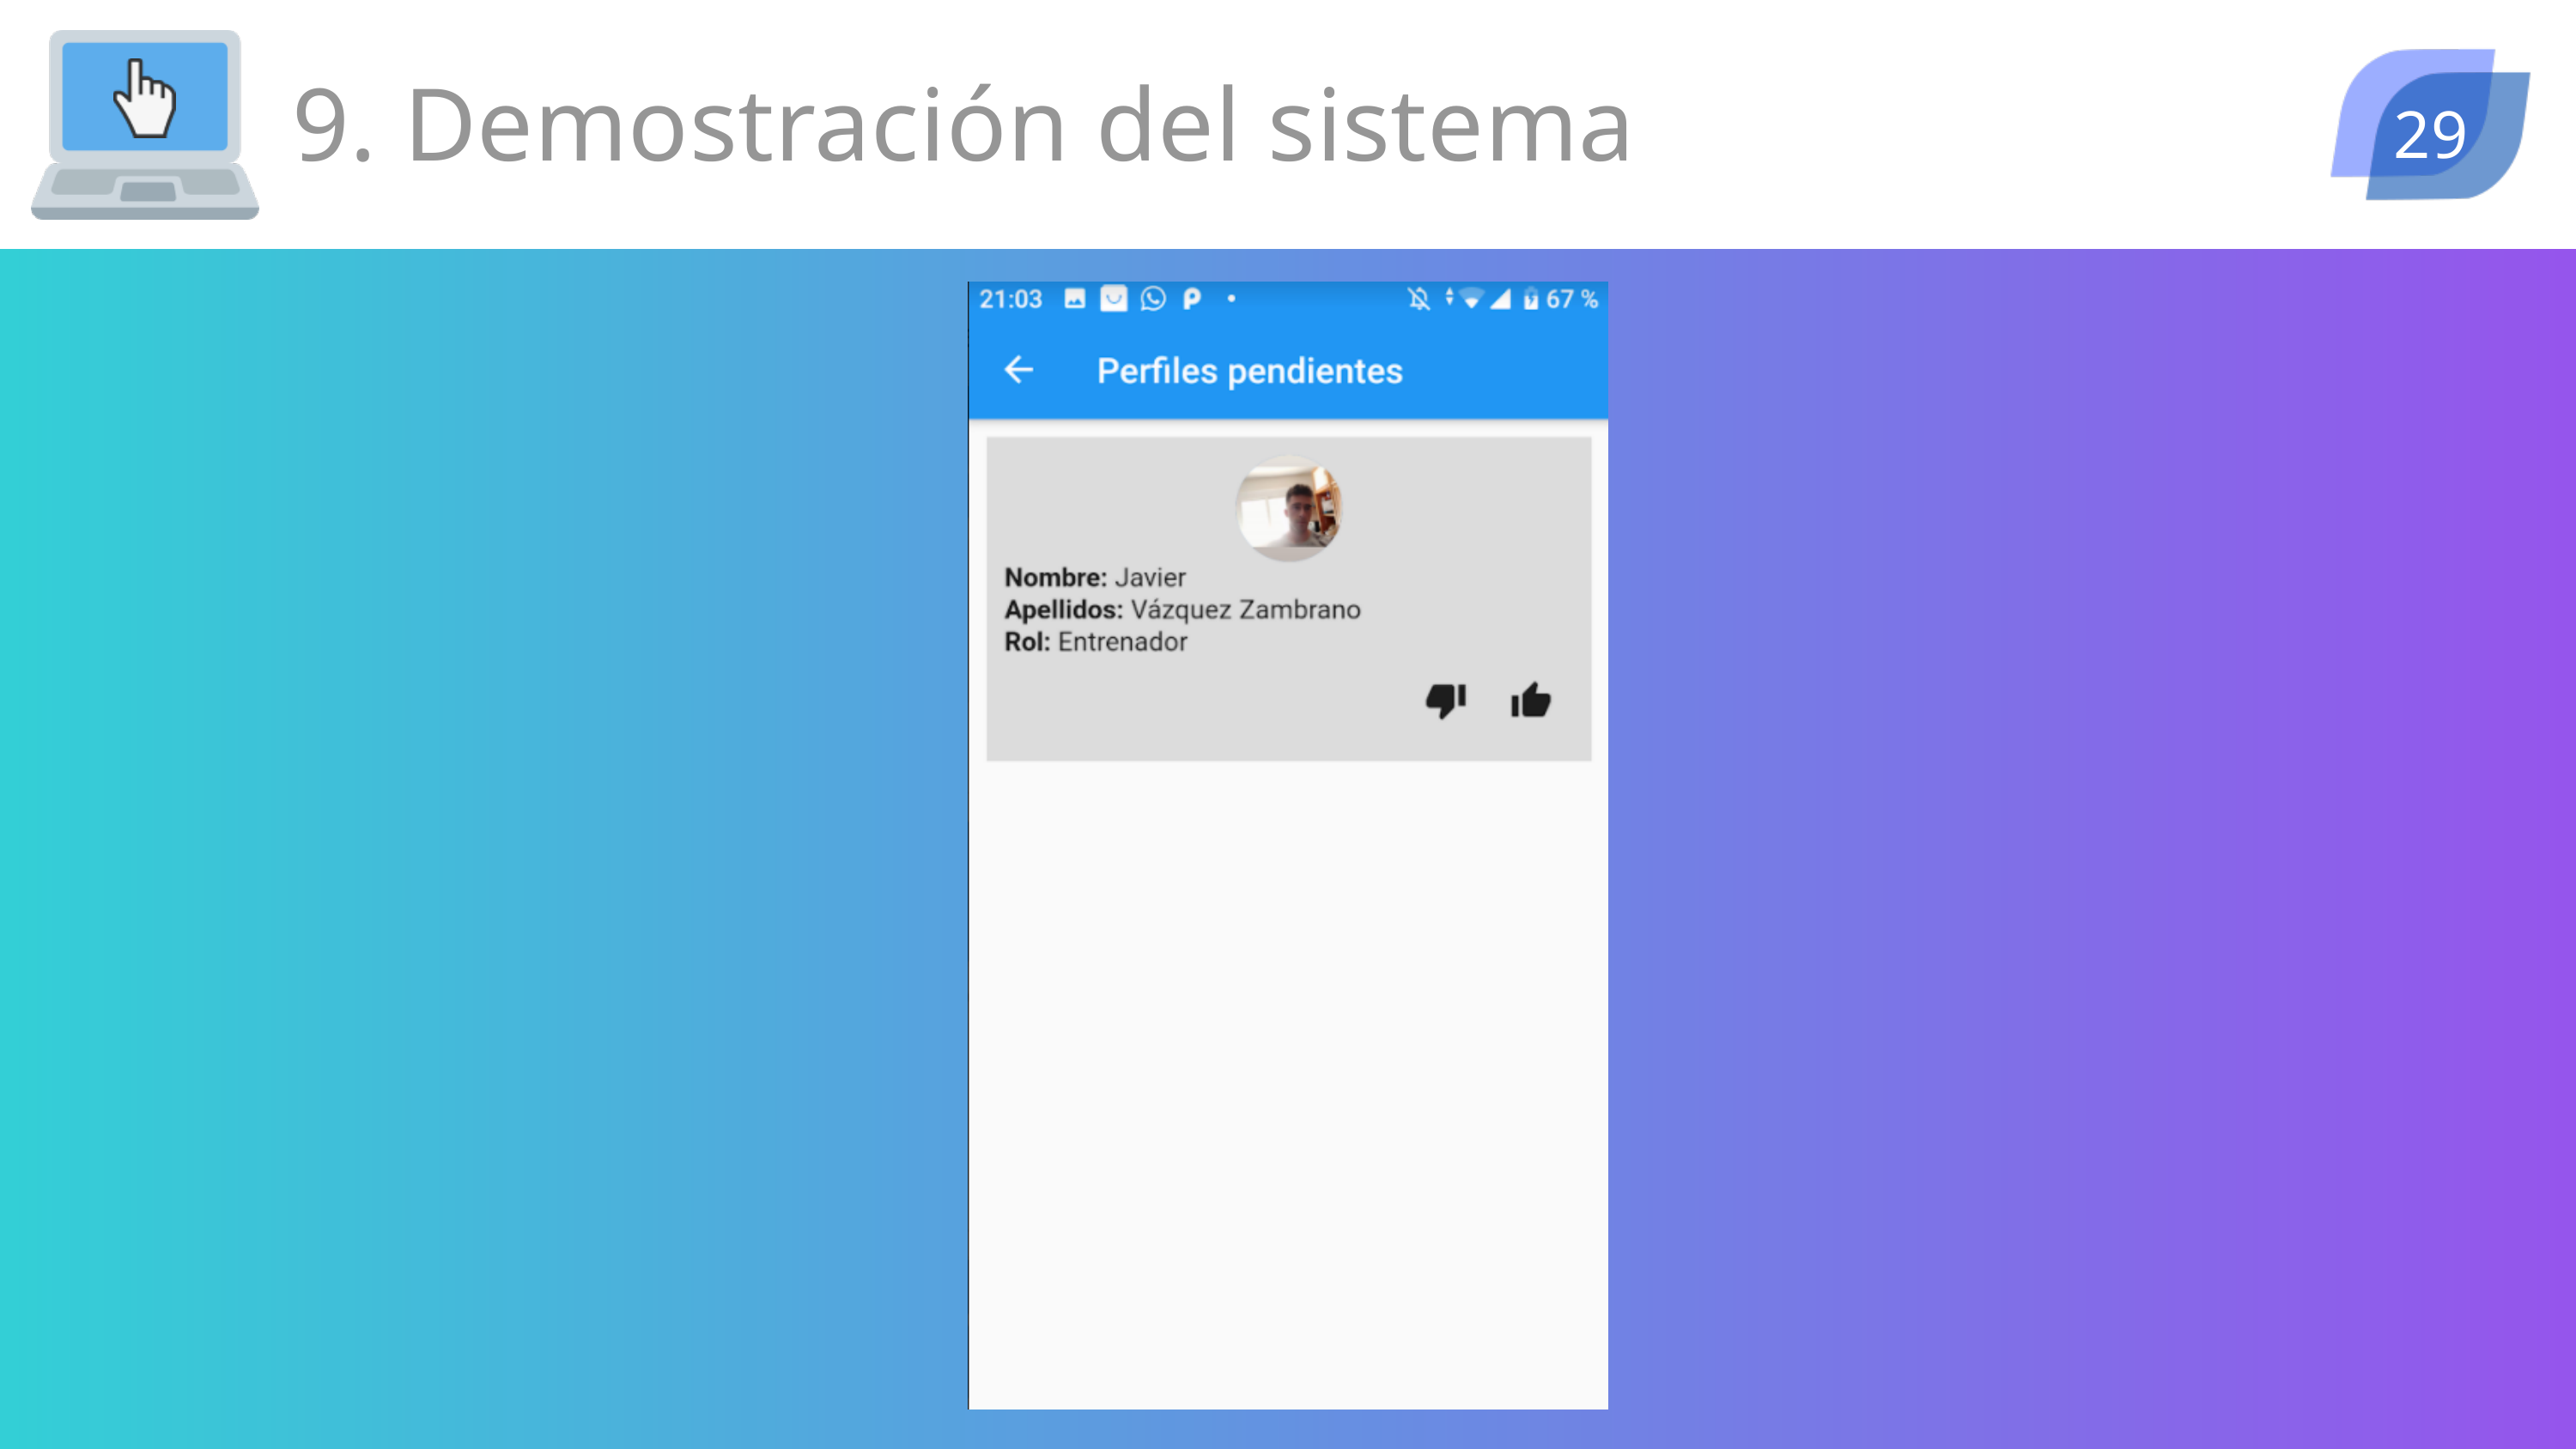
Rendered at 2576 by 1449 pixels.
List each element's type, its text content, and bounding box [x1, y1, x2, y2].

picture [0, 248, 2576, 1449]
text_box 9. Demostración del sistema [292, 74, 2117, 181]
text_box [2301, 39, 2561, 211]
picture [30, 29, 259, 221]
